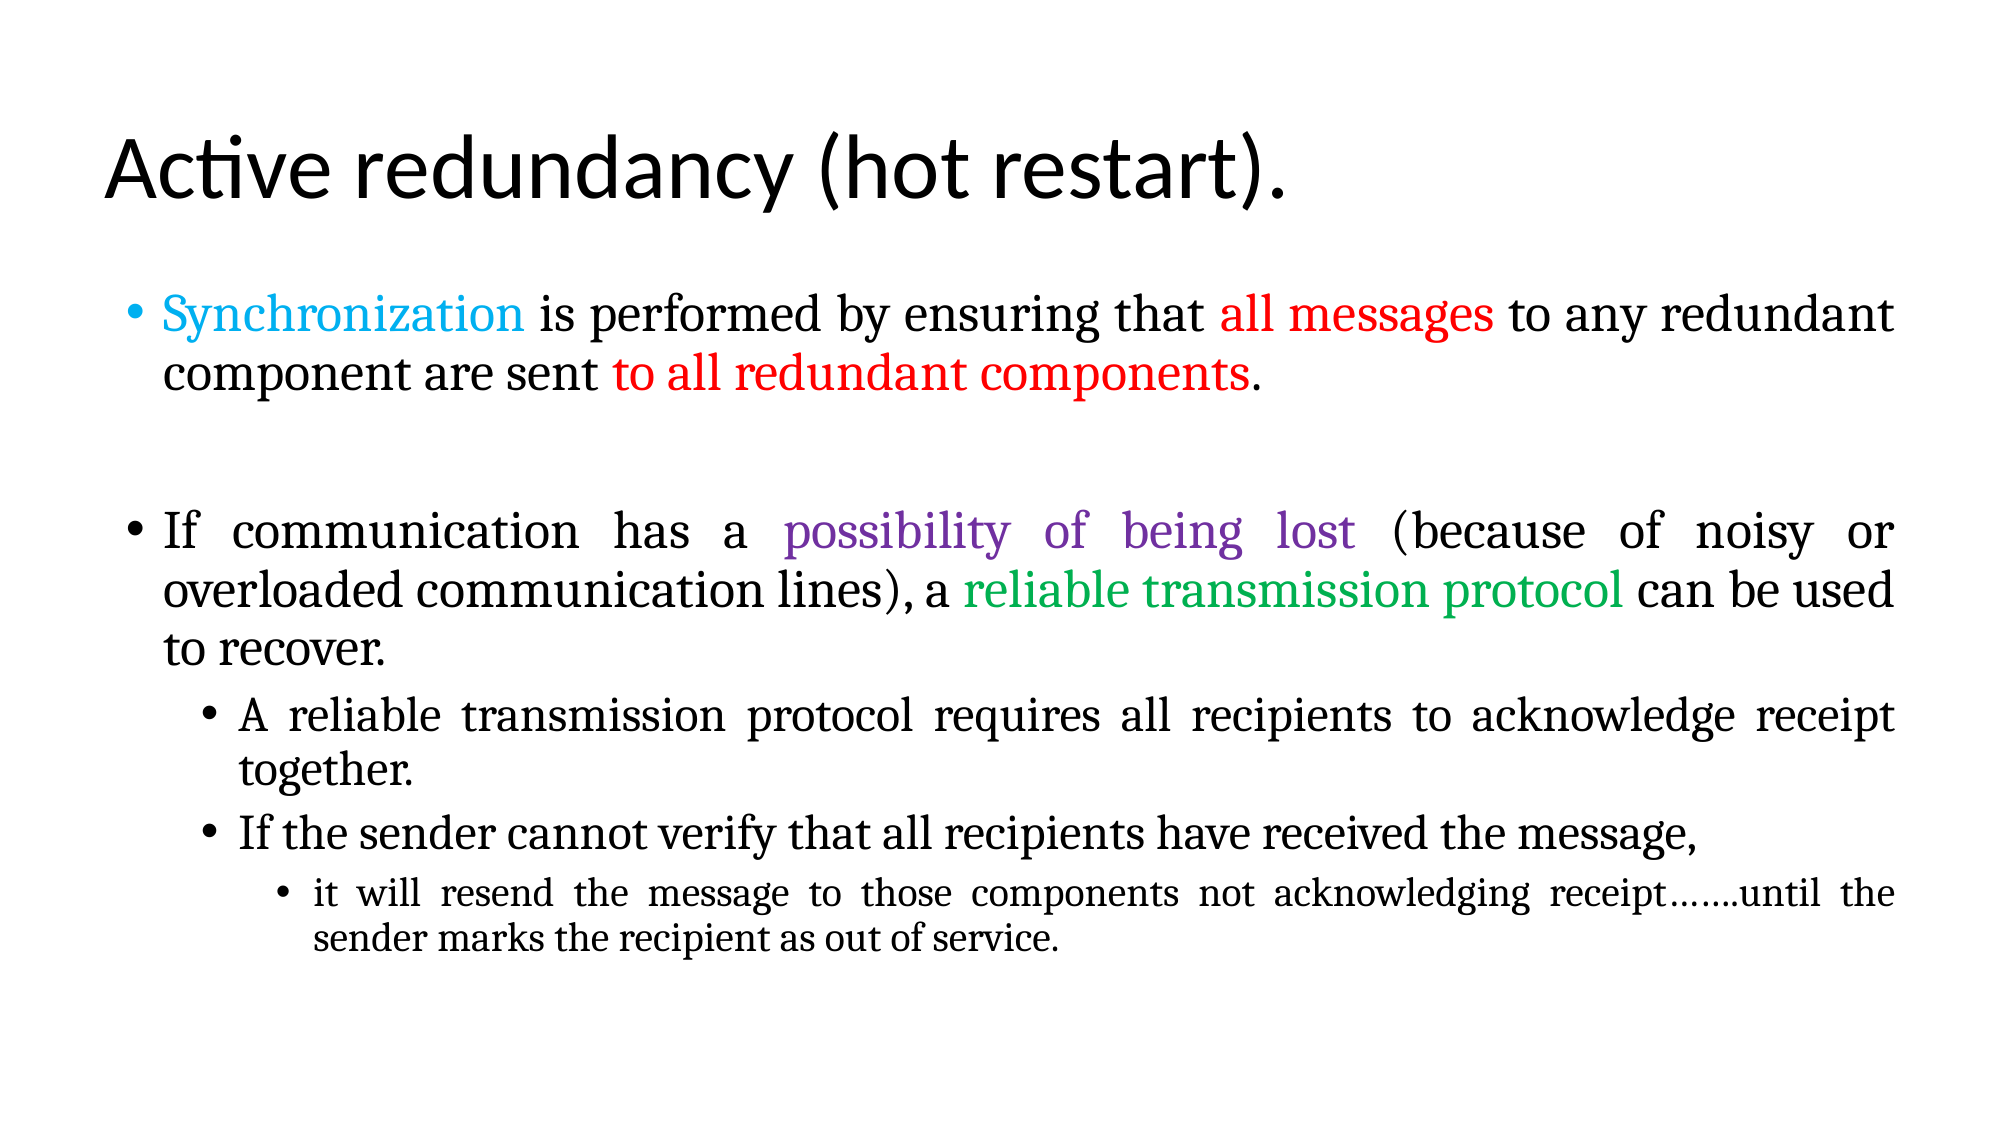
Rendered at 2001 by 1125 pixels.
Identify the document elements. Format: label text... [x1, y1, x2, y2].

list Synchronization is performed by ensuring that all messages to any redundant component are sent to all redundant components. If communication has a possibility of being lost (because of noisy or overloaded communication lines), a reliable transmission protocol can be used to recover. A reliable transmission protocol requires all recipients to acknowledge receipt together. If the sender cannot verify that all recipients have received the message, it will resend the message to those components not acknowledging receipt…….until the sender marks the recipient as out of service. [110, 277, 1911, 1066]
title Active redundancy (hot restart). [89, 59, 1815, 278]
